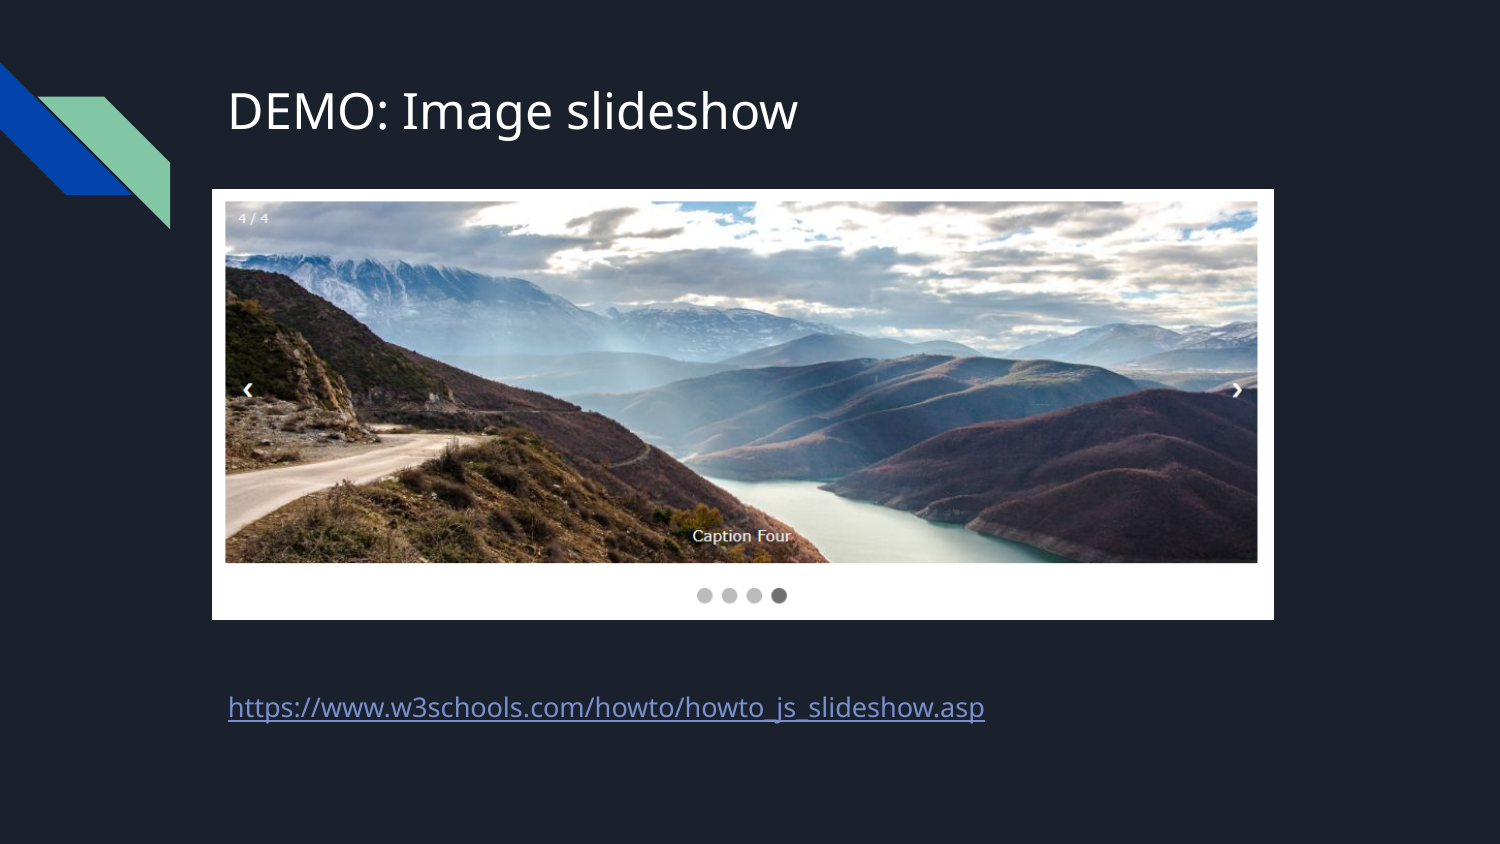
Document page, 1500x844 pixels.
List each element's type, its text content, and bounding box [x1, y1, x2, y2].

list https://www.w3schools.com/howto/howto_js_slideshow.asp [212, 669, 1368, 736]
title DEMO: Image slideshow [212, 64, 1368, 215]
picture [212, 189, 1274, 620]
